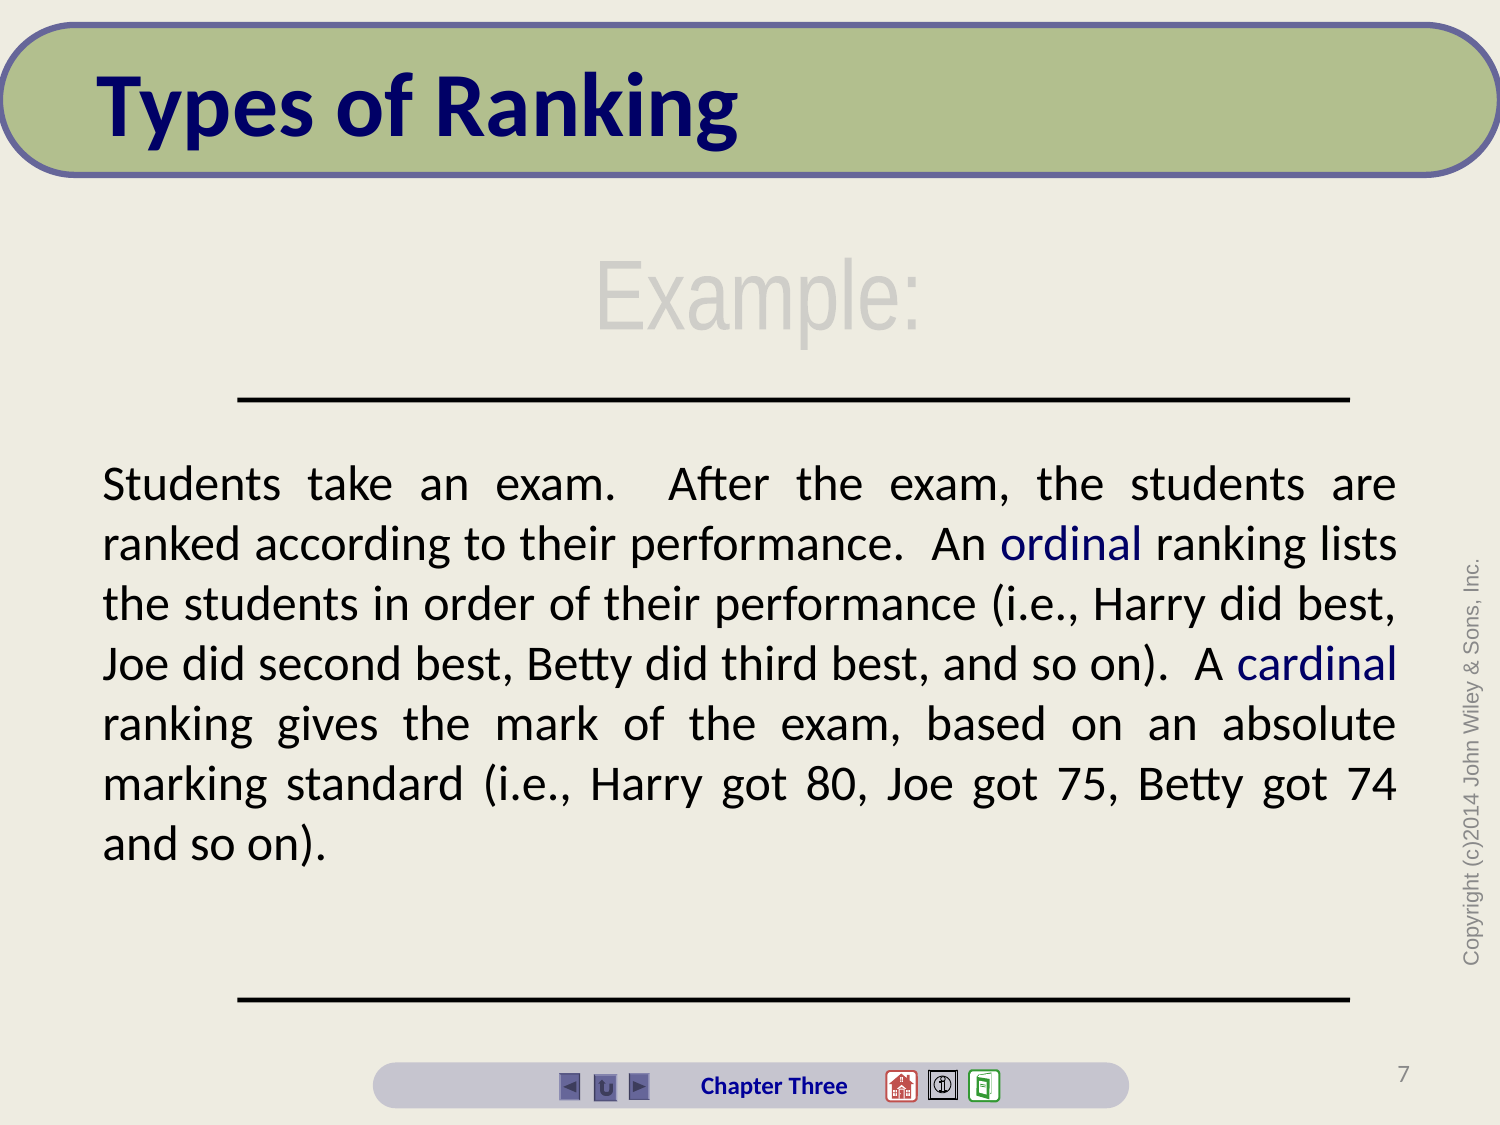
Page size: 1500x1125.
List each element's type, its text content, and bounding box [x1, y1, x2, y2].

text_box Types of Ranking [0, 24, 1500, 175]
picture [628, 1072, 652, 1102]
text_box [885, 1069, 919, 1103]
text_box Students take an exam. After the exam, the students are ranked according to their performance. An ordinal ranking lists the students in order of their performance (i.e., Harry did best, Joe did second best, Betty did third best, and so on). A cardinal ranking gives the mark of the exam, based on an absolute marking standard (i.e., Harry got 80, Joe got 75, Betty got 74 and so on). [87, 443, 1413, 878]
slide_number 7 [1074, 1042, 1425, 1103]
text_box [967, 1068, 1001, 1103]
picture [928, 1069, 958, 1101]
text_box [372, 1062, 1130, 1109]
picture [592, 1073, 618, 1103]
footer Copyright (c)2014 John Wiley & Sons, Inc. [1440, 525, 1500, 1000]
text_box Chapter Three [686, 1062, 864, 1108]
picture [557, 1072, 581, 1101]
